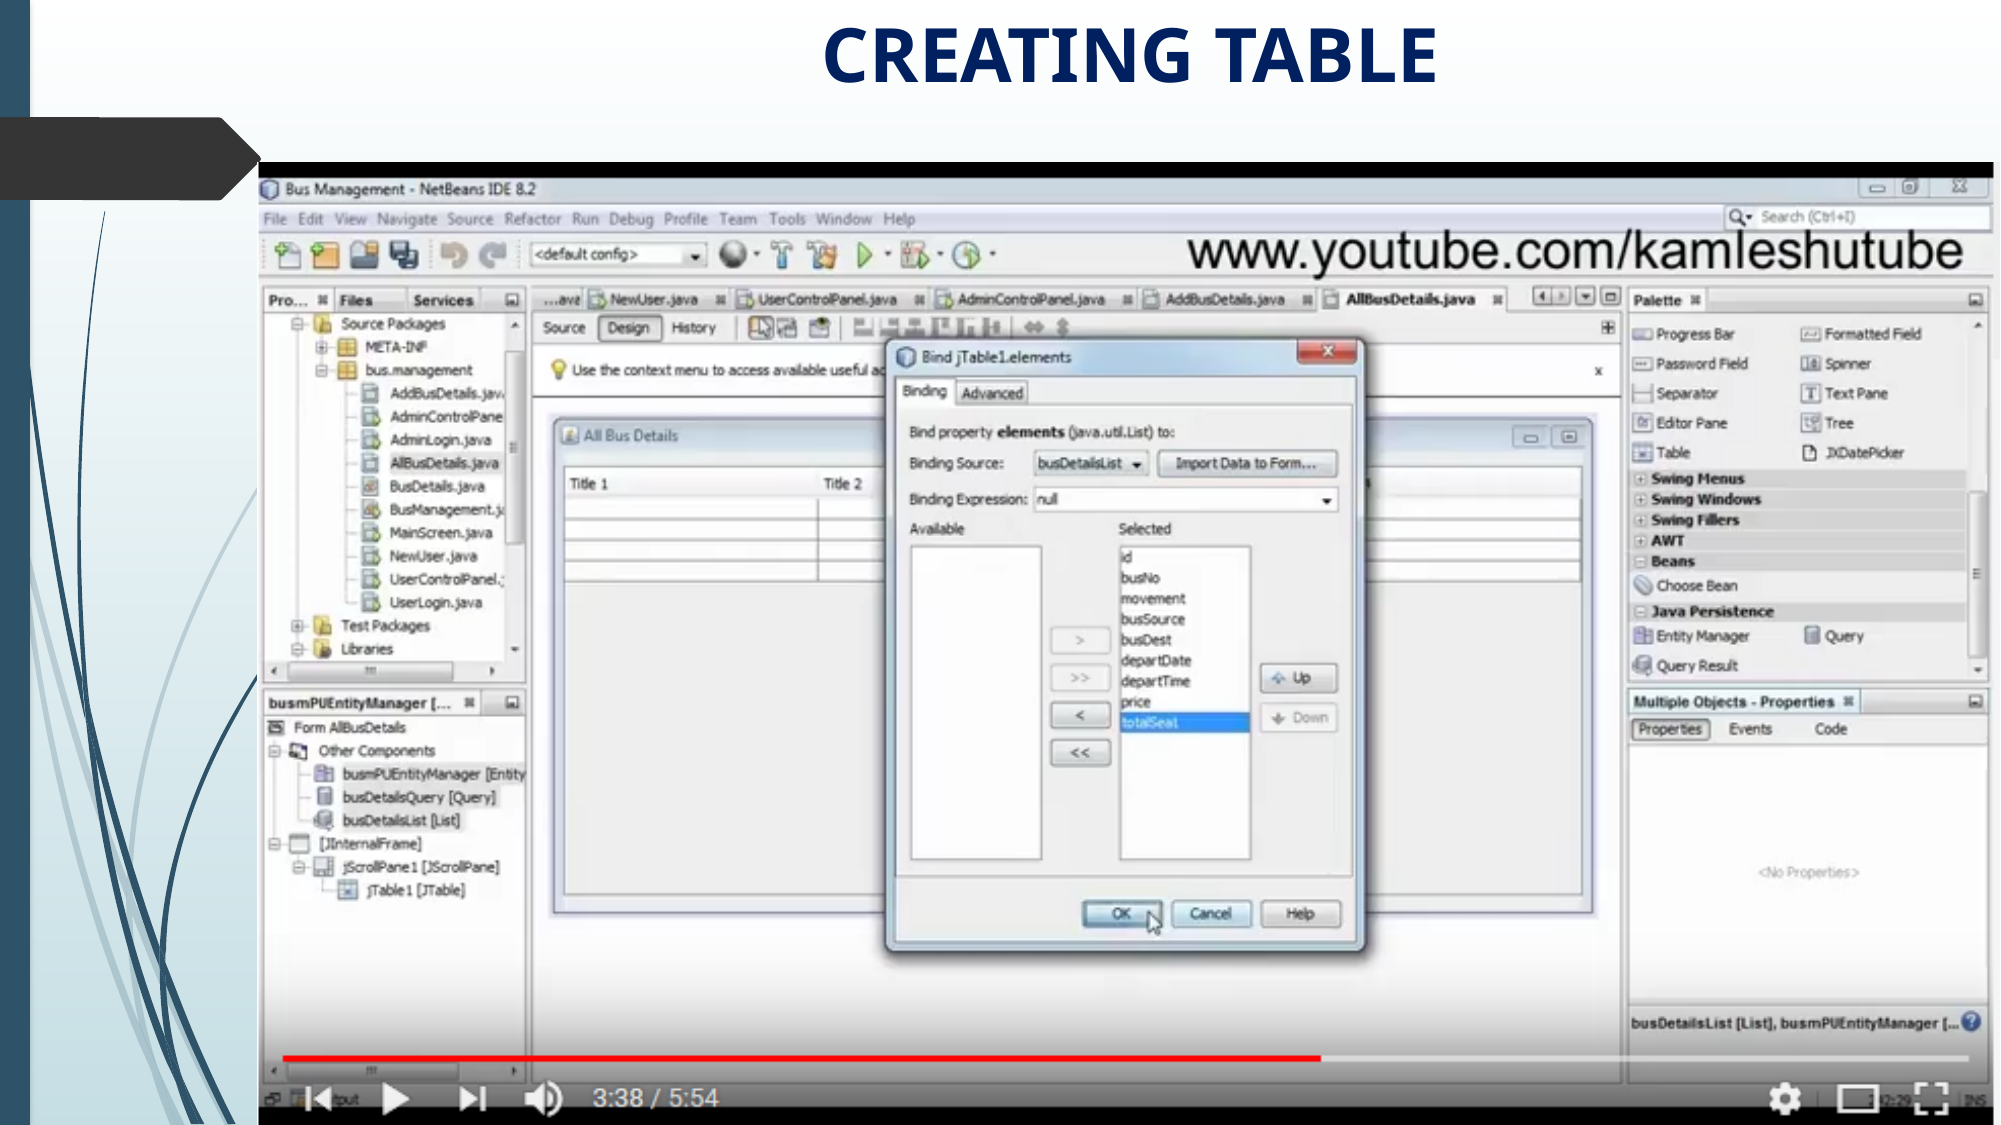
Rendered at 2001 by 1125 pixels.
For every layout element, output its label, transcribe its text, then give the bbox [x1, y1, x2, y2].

title CREATING TABLE [261, 0, 2000, 155]
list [257, 162, 2000, 1125]
